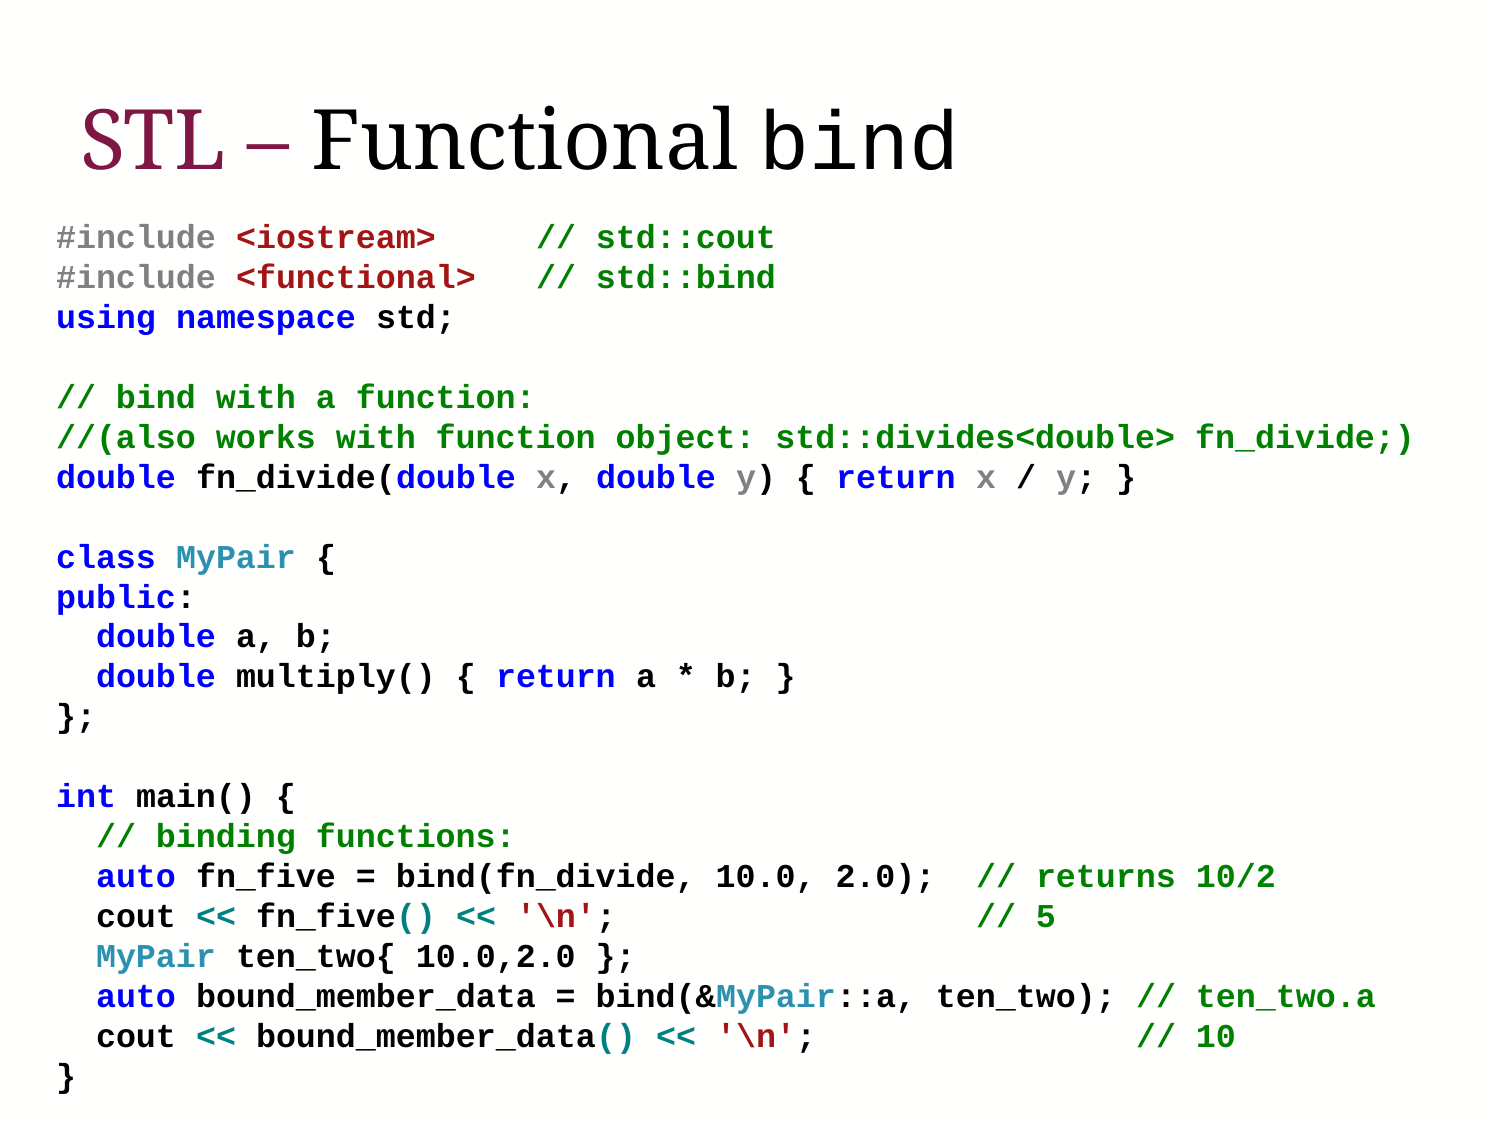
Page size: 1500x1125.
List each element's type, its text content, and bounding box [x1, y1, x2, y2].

text_box STL – Functional bind [65, 42, 1340, 208]
text_box #include <iostream> // std::cout #include <functional> // std::bind using namespace std; // bind with a function: //(also works with function object: std::divides<double> fn_divide;) double fn_divide(double x, double y) { return x / y; } class MyPair { public: double a, b; double multiply() { return a * b; } }; int main() { // binding functions: auto fn_five = bind(fn_divide, 10.0, 2.0); // returns 10/2 cout << fn_five() << '\n'; // 5 MyPair ten_two{ 10.0,2.0 }; auto bound_member_data = bind(&MyPair::a, ten_two); // ten_two.a cout << bound_member_data() << '\n'; // 10 } [41, 208, 1447, 1102]
